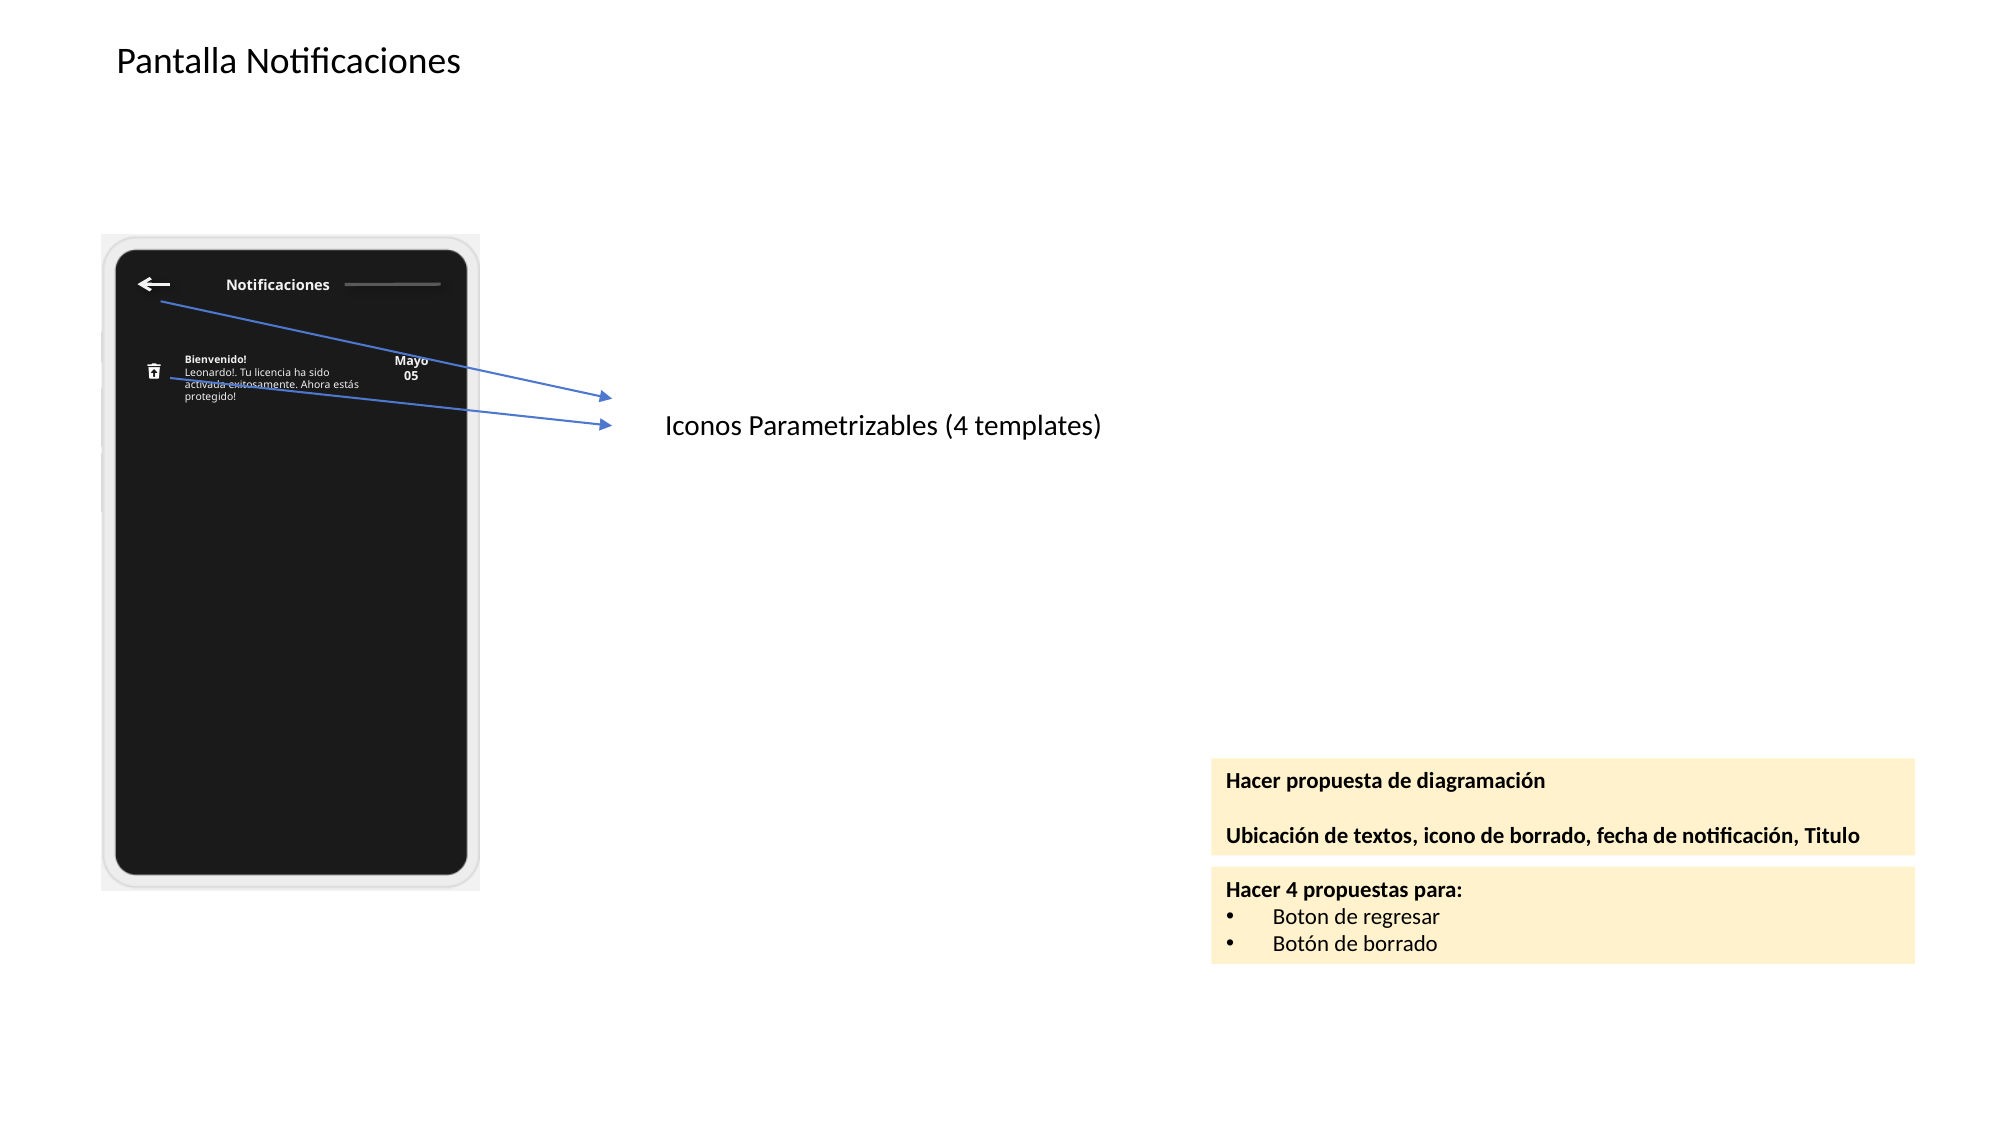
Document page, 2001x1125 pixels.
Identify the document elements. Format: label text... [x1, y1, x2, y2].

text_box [160, 300, 613, 400]
text_box Iconos Parametrizables (4 templates) [650, 398, 1212, 449]
text_box Pantalla Notificaciones [101, 28, 1000, 89]
text_box Hacer propuesta de diagramación Ubicación de textos, icono de borrado, fecha de notificación, Titulo [1211, 758, 1916, 856]
text_box Hacer 4 propuestas para: Boton de regresar Botón de borrado [1211, 866, 1916, 964]
picture [101, 234, 481, 891]
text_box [169, 371, 613, 427]
